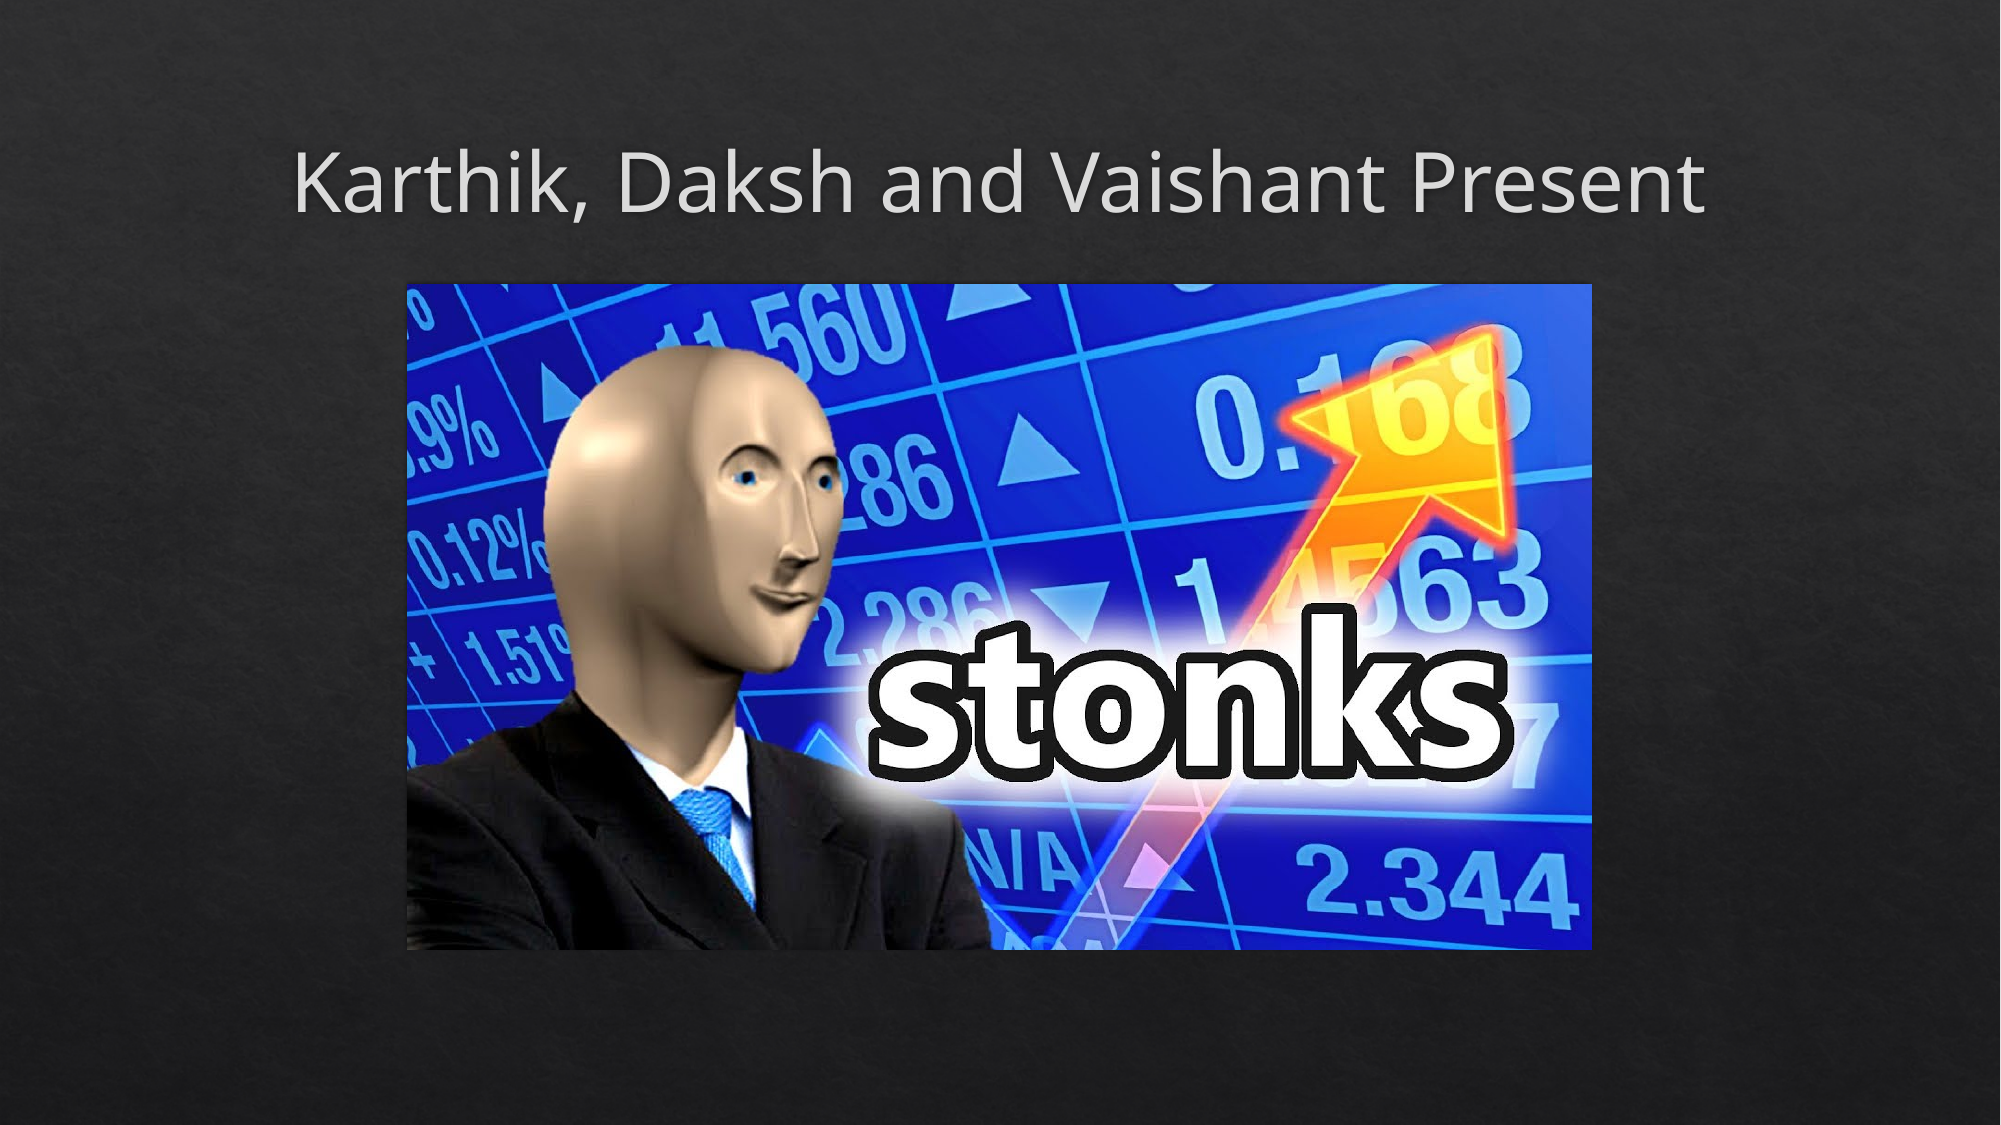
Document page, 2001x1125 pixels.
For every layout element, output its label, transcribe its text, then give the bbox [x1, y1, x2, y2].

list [406, 283, 1592, 951]
title Karthik, Daksh and Vaishant Present [149, 99, 1849, 260]
